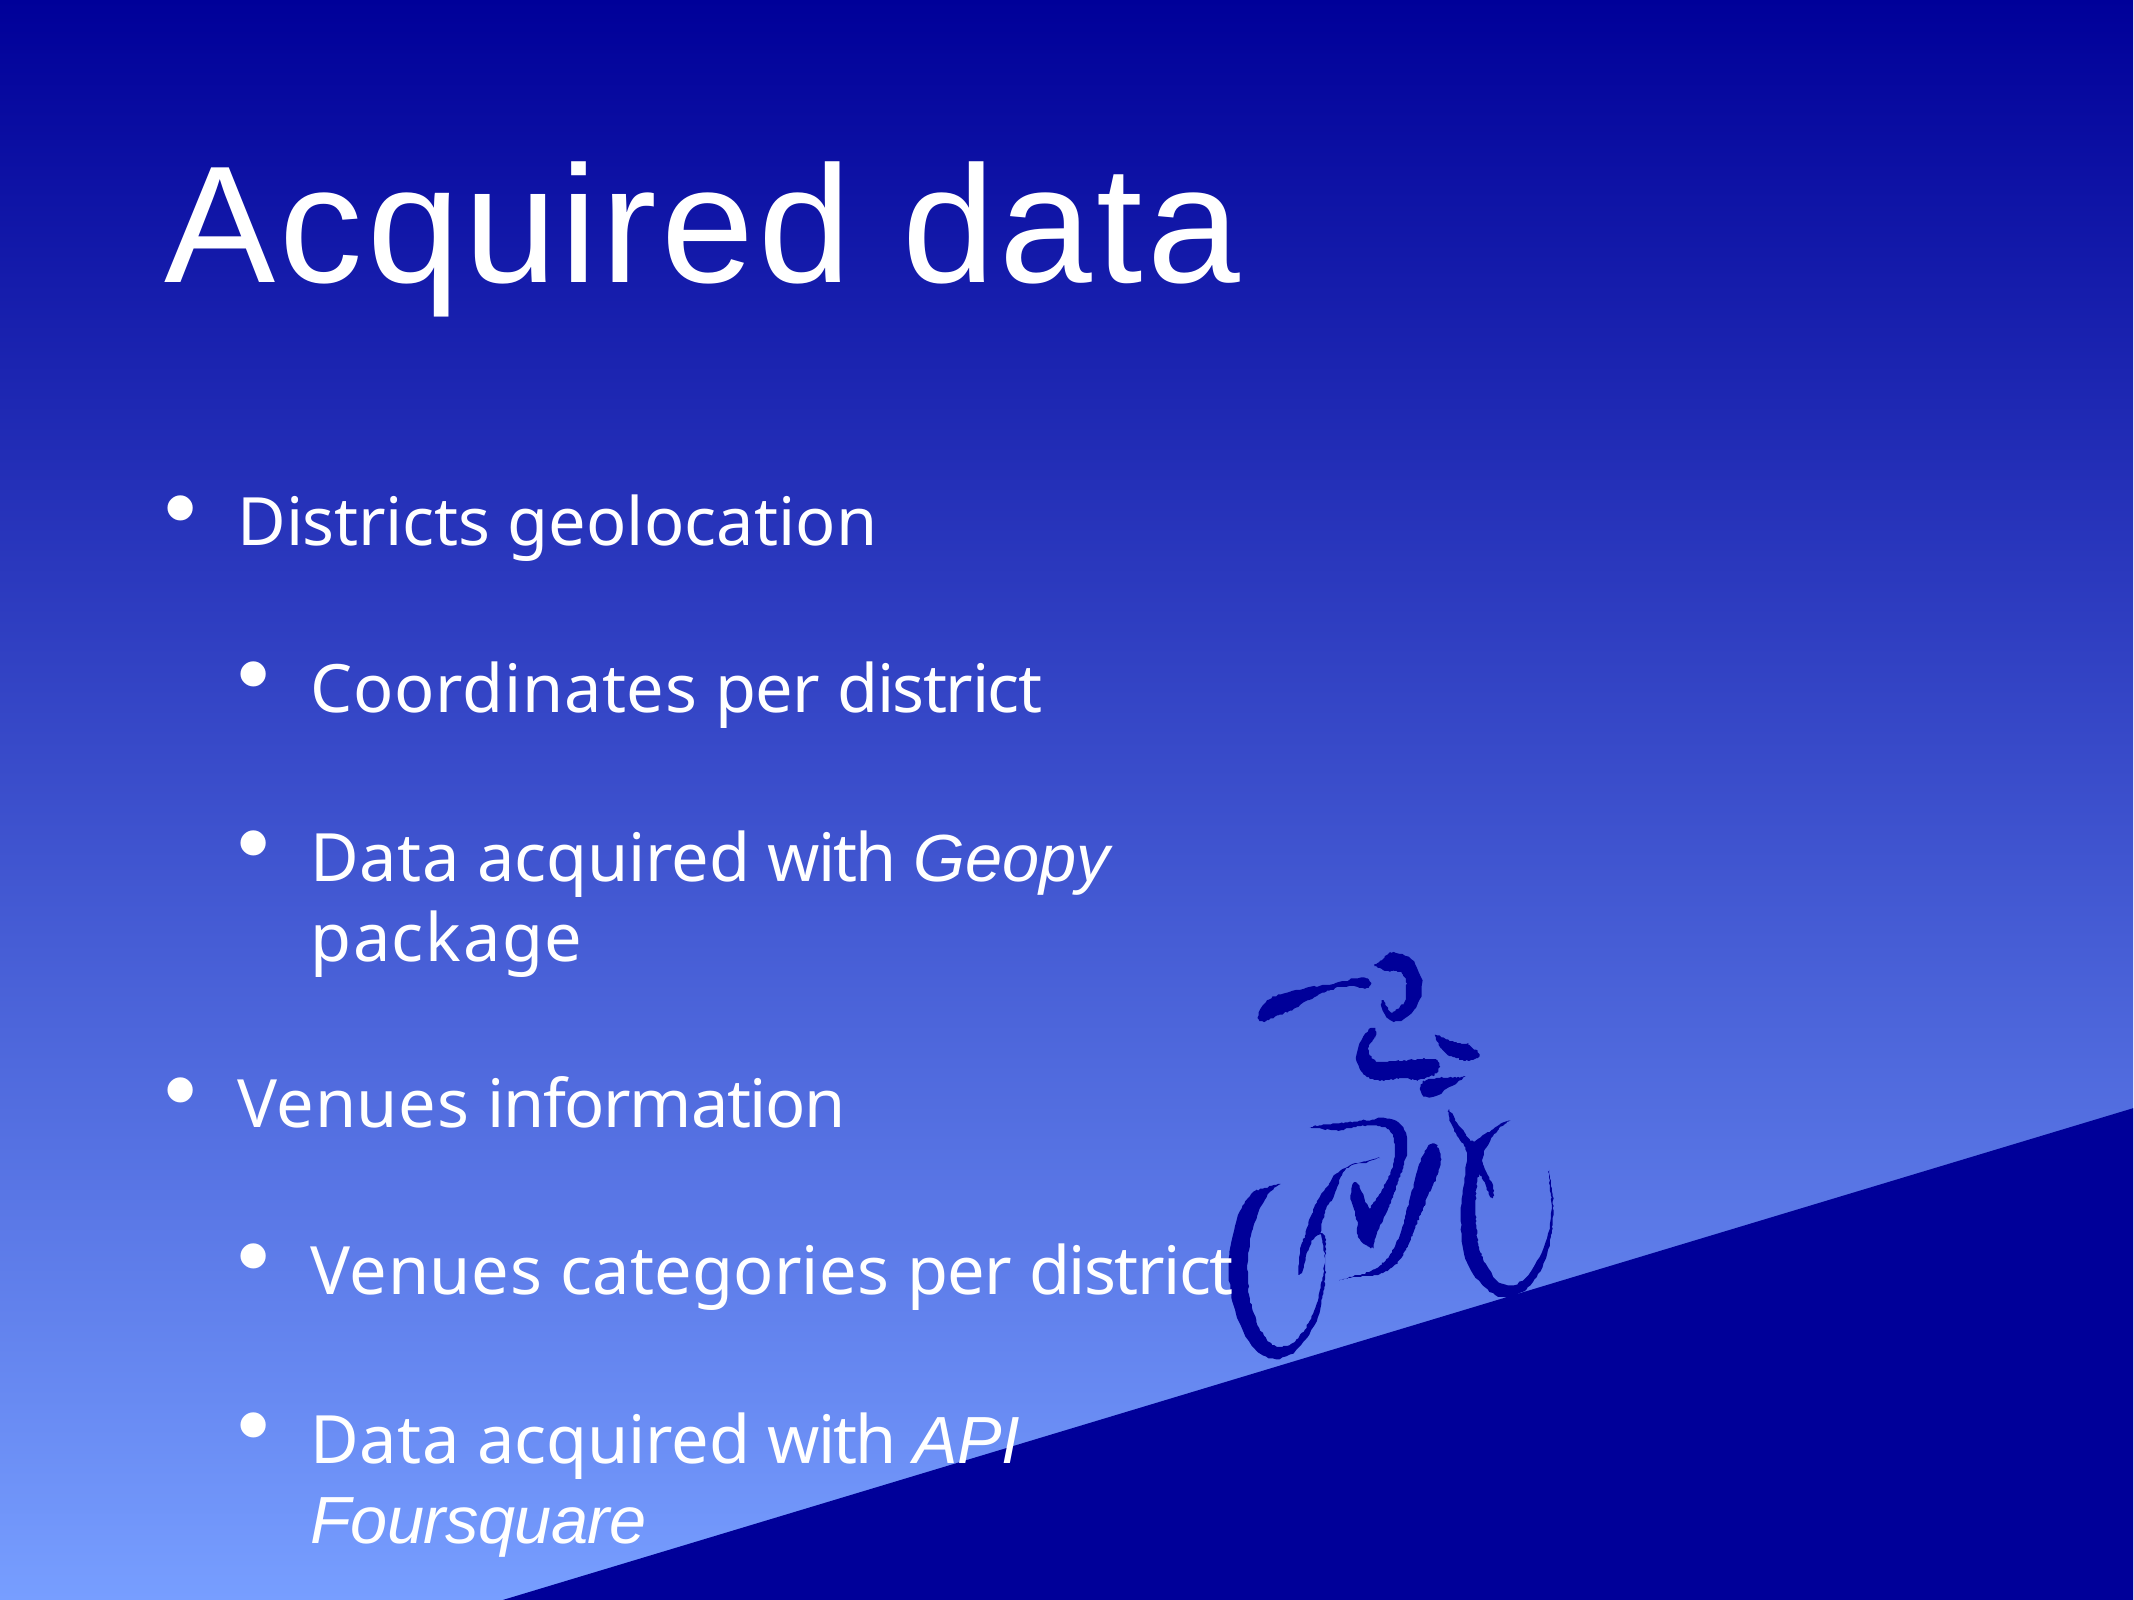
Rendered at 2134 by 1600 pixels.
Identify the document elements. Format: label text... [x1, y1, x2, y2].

text_box Districts geolocation Coordinates per district Data acquired with Geopy package Venues information Venues categories per district Data acquired with API Foursquare [160, 438, 1363, 1557]
title Acquired data [162, 79, 1248, 350]
